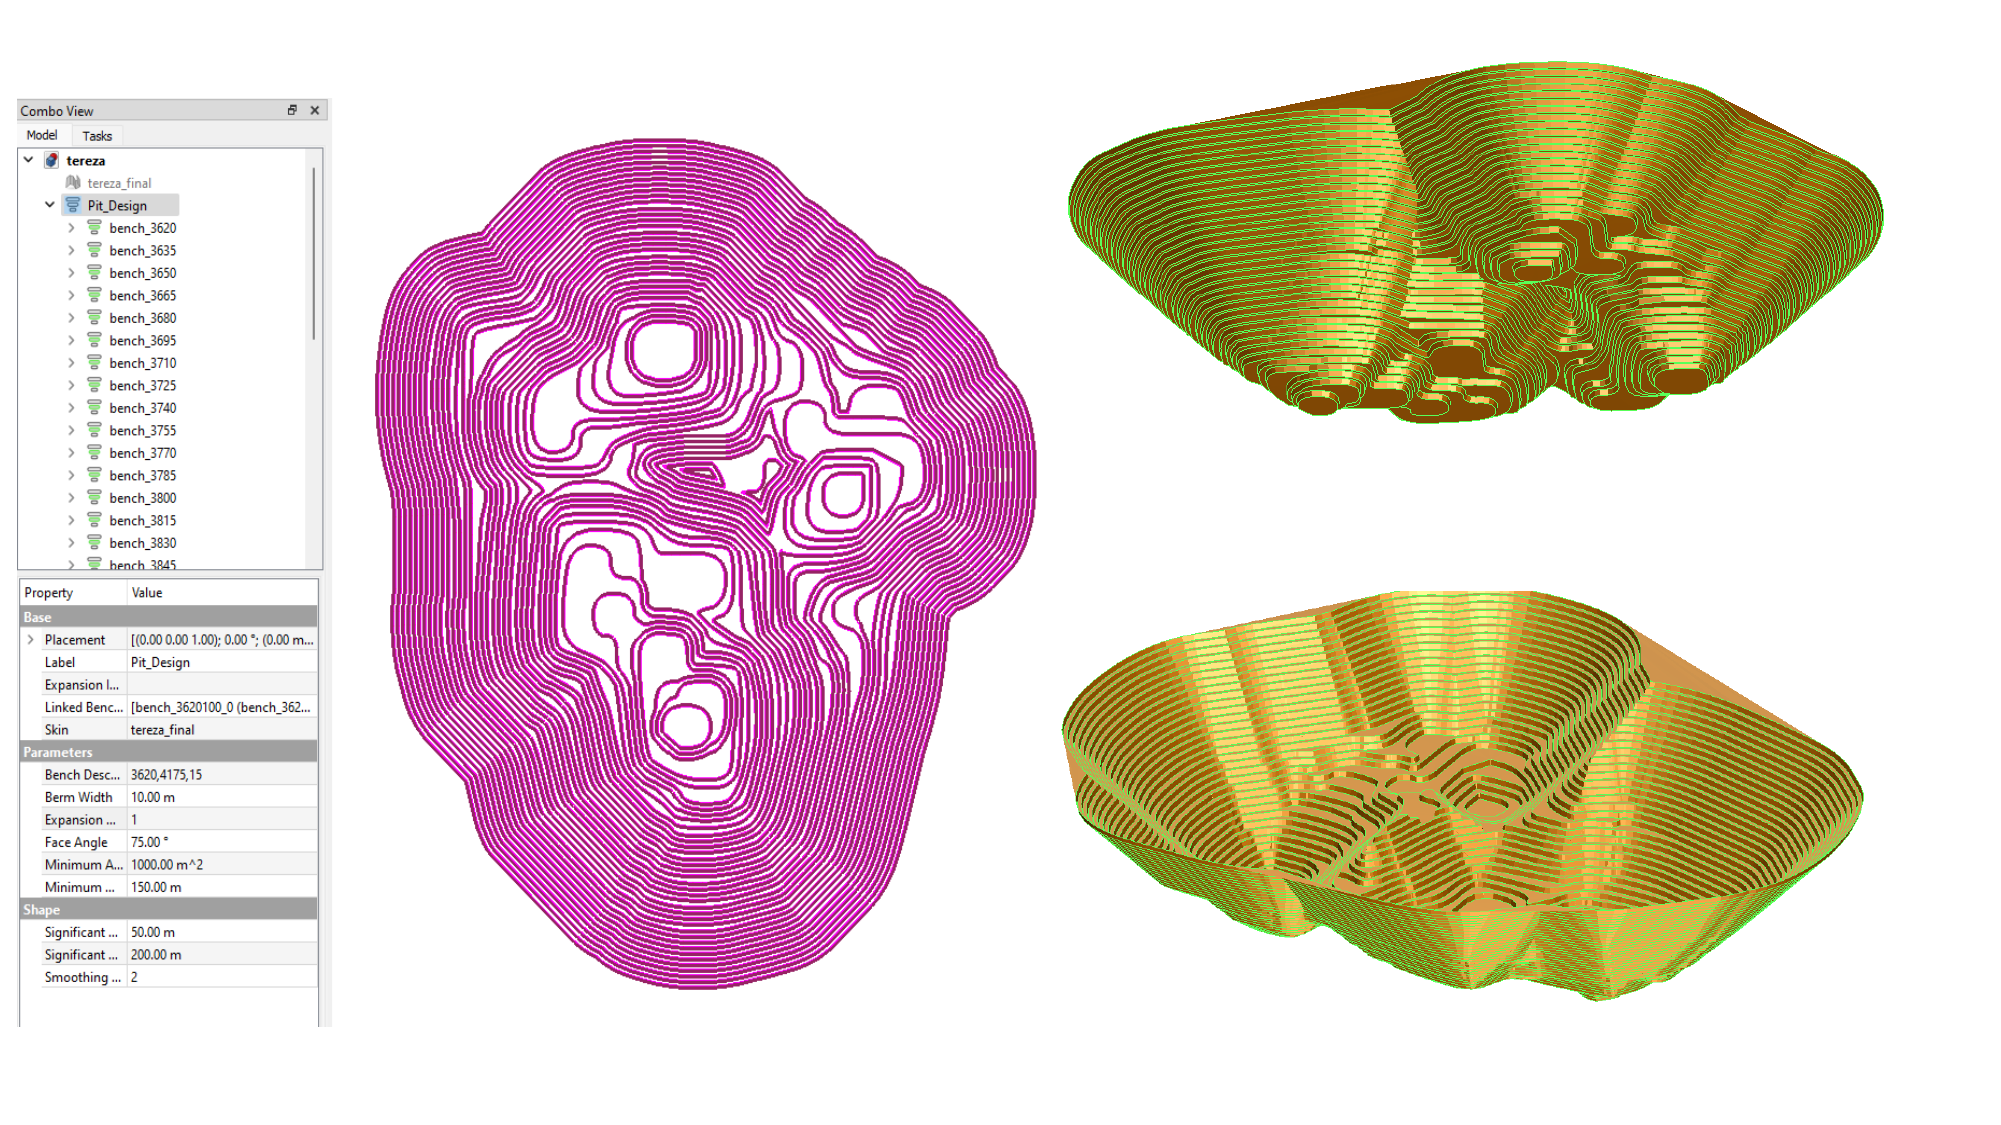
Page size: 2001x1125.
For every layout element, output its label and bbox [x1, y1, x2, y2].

picture [17, 15, 1912, 1027]
